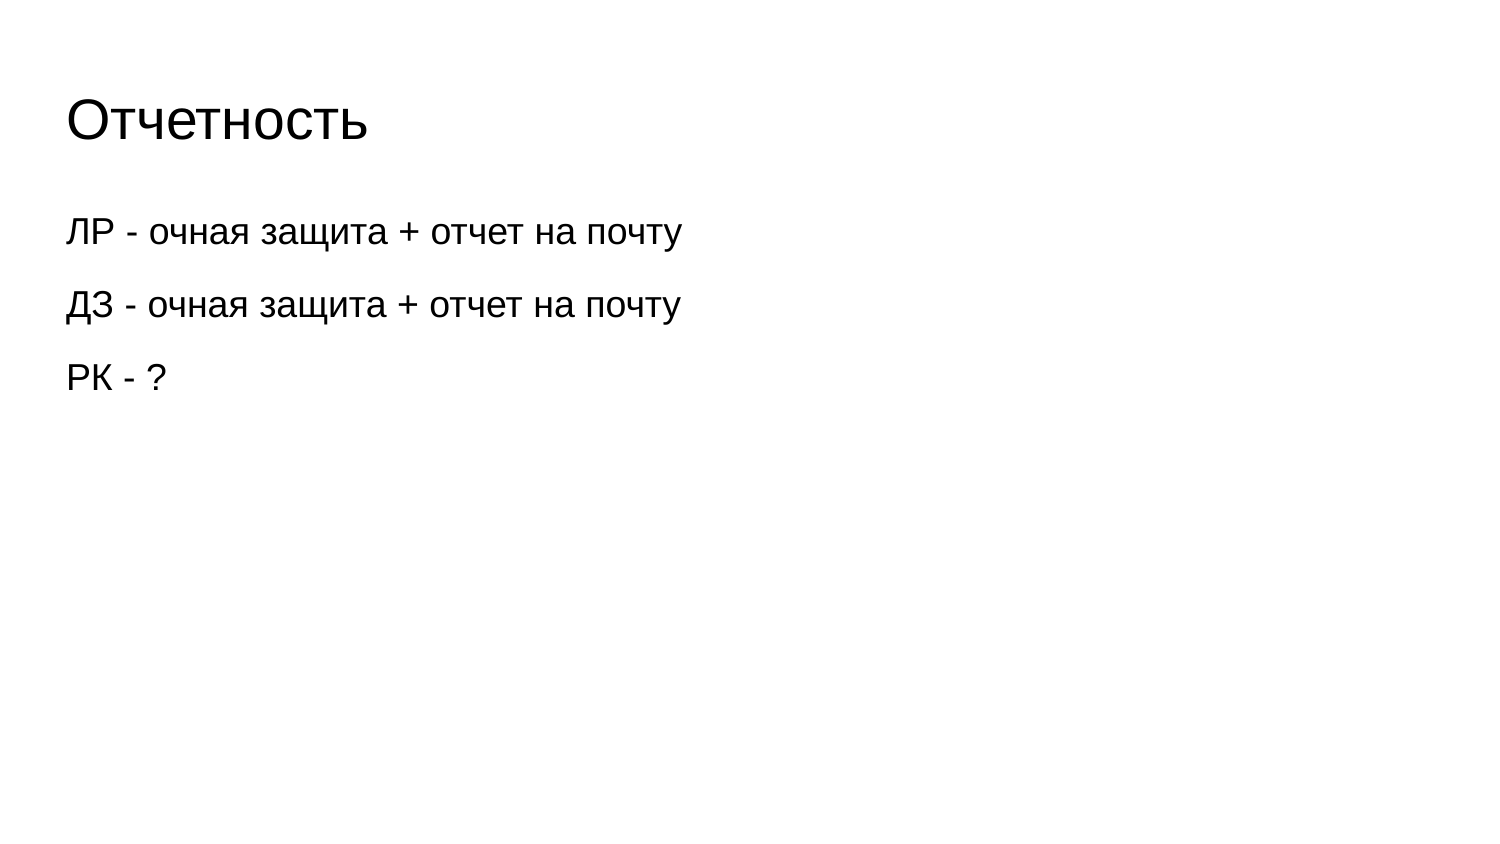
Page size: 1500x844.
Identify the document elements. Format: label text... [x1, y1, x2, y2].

title Отчетность [51, 72, 1449, 167]
list ЛР - очная защита + отчет на почту ДЗ - очная защита + отчет на почту РК - ? [51, 189, 1449, 750]
